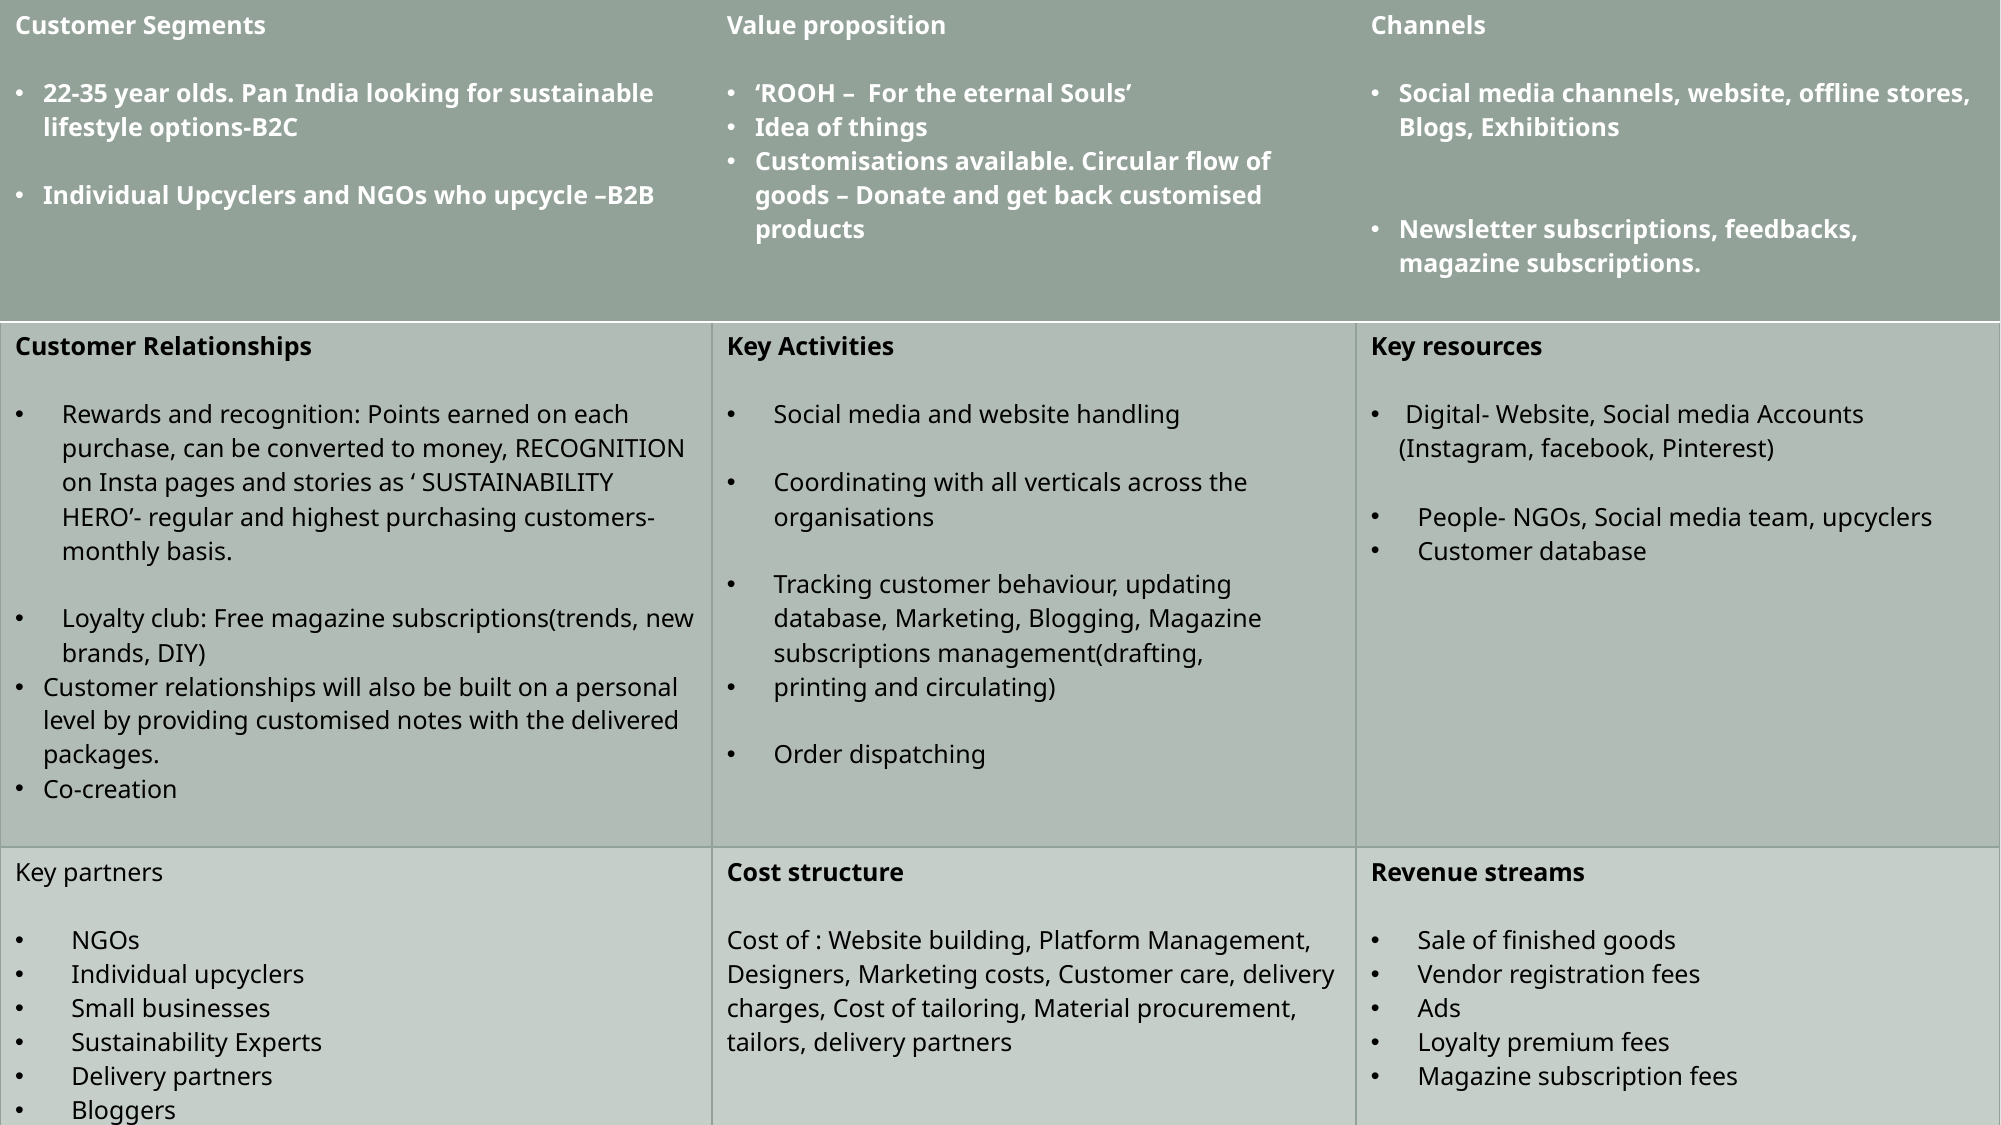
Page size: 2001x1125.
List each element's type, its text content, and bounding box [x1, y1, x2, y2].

table_header Customer Segments 22-35 year olds. Pan India looking for sustainable lifestyle options-B2C Individual Upcyclers and NGOs who upcycle –B2B [1, 1, 711, 321]
table_cell Key resources Digital- Website, Social media Accounts (Instagram, facebook, Pinterest) People- NGOs, Social media team, upcyclers Customer database [1357, 323, 1999, 846]
table_cell Key partners NGOs Individual upcyclers Small businesses Sustainability Experts Delivery partners Bloggers Craftsmen Waste providers BOUTIQUE OWNERS SALONS [1, 848, 711, 1125]
table_cell Revenue streams Sale of finished goods Vendor registration fees Ads Loyalty premium fees Magazine subscription fees [1357, 848, 1999, 1125]
table_header Channels Social media channels, website, offline stores, Blogs, Exhibitions Newsletter subscriptions, feedbacks, magazine subscriptions. [1357, 1, 1999, 321]
table_cell Customer Relationships Rewards and recognition: Points earned on each purchase, can be converted to money, RECOGNITION on Insta pages and stories as ‘ SUSTAINABILITY HERO’- regular and highest purchasing customers-monthly basis. Loyalty club: Free magazine subscriptions(trends, new brands, DIY) Customer relationships will also be built on a personal level by providing customised notes with the delivered packages. Co-creation [1, 323, 711, 846]
table_cell Cost structure Cost of : Website building, Platform Management, Designers, Marketing costs, Customer care, delivery charges, Cost of tailoring, Material procurement, tailors, delivery partners [713, 848, 1355, 1125]
table_header Value proposition ‘ROOH – For the eternal Souls’ Idea of things Customisations available. Circular flow of goods – Donate and get back customised products [713, 1, 1355, 321]
table_cell Key Activities Social media and website handling Coordinating with all verticals across the organisations Tracking customer behaviour, updating database, Marketing, Blogging, Magazine subscriptions management(drafting, printing and circulating) Order dispatching [713, 323, 1355, 846]
